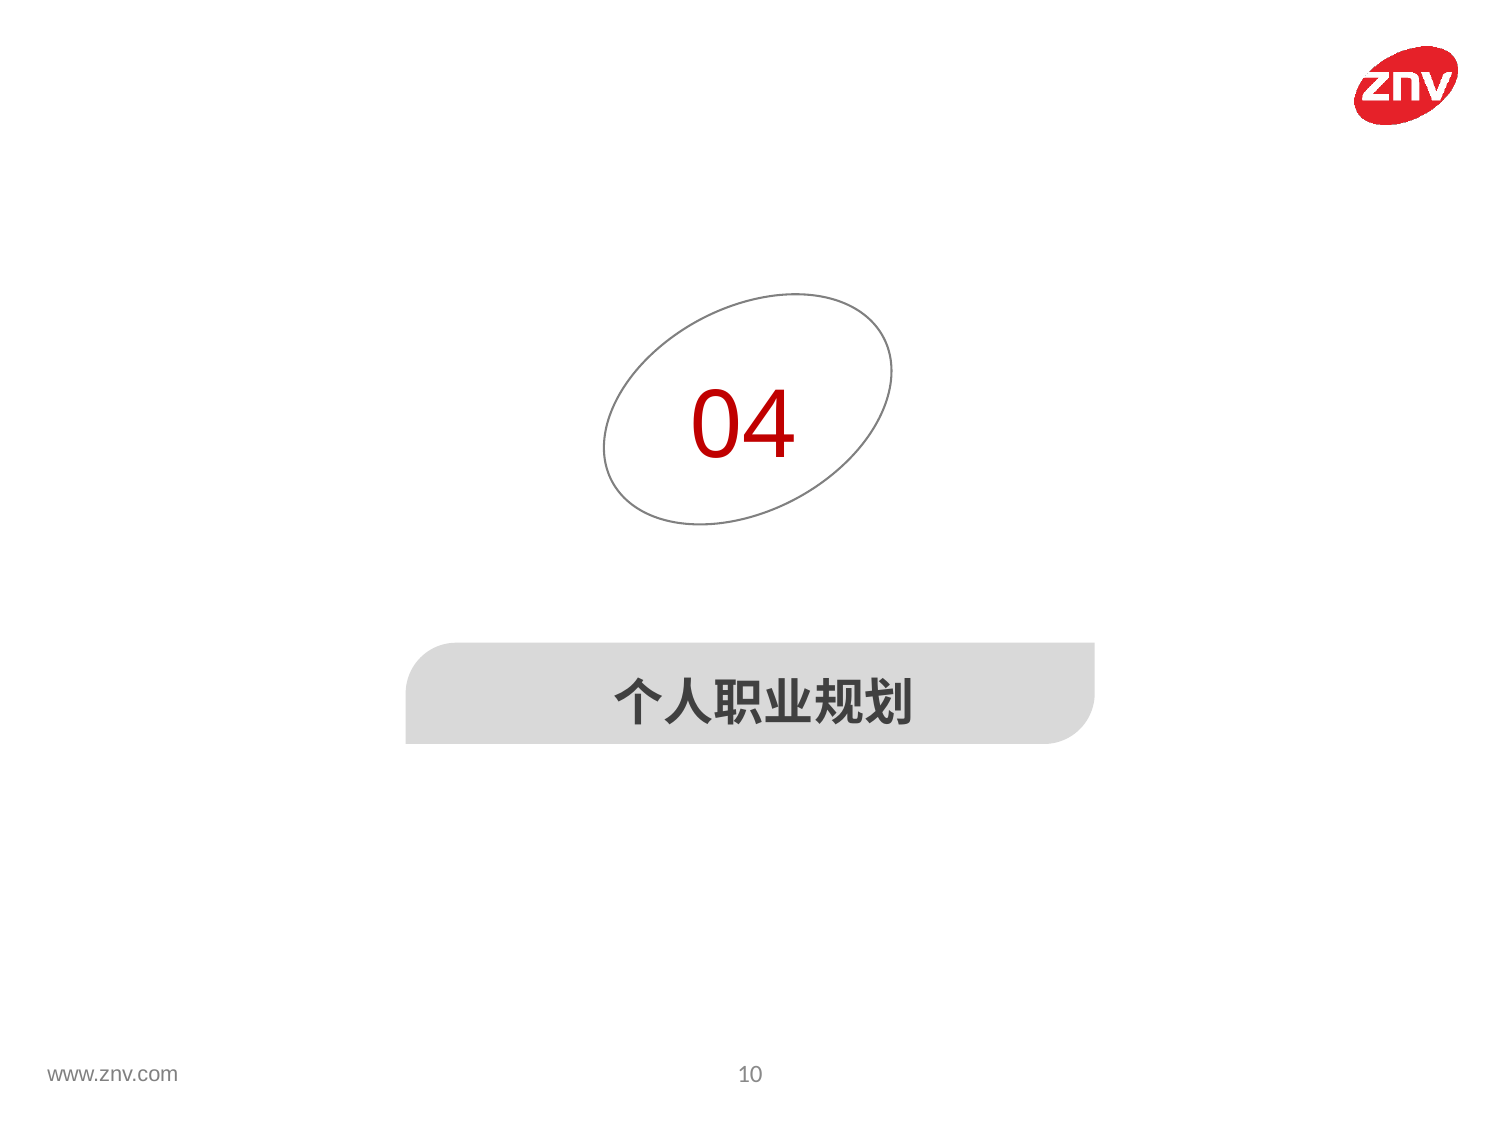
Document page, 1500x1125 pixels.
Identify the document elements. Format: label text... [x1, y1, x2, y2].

slide_number 10 [581, 1042, 919, 1103]
text_box [602, 293, 893, 526]
text_box 个人职业规划 [425, 663, 1102, 739]
picture [1354, 46, 1458, 125]
text_box 04 [823, 356, 923, 484]
text_box [404, 641, 1096, 746]
